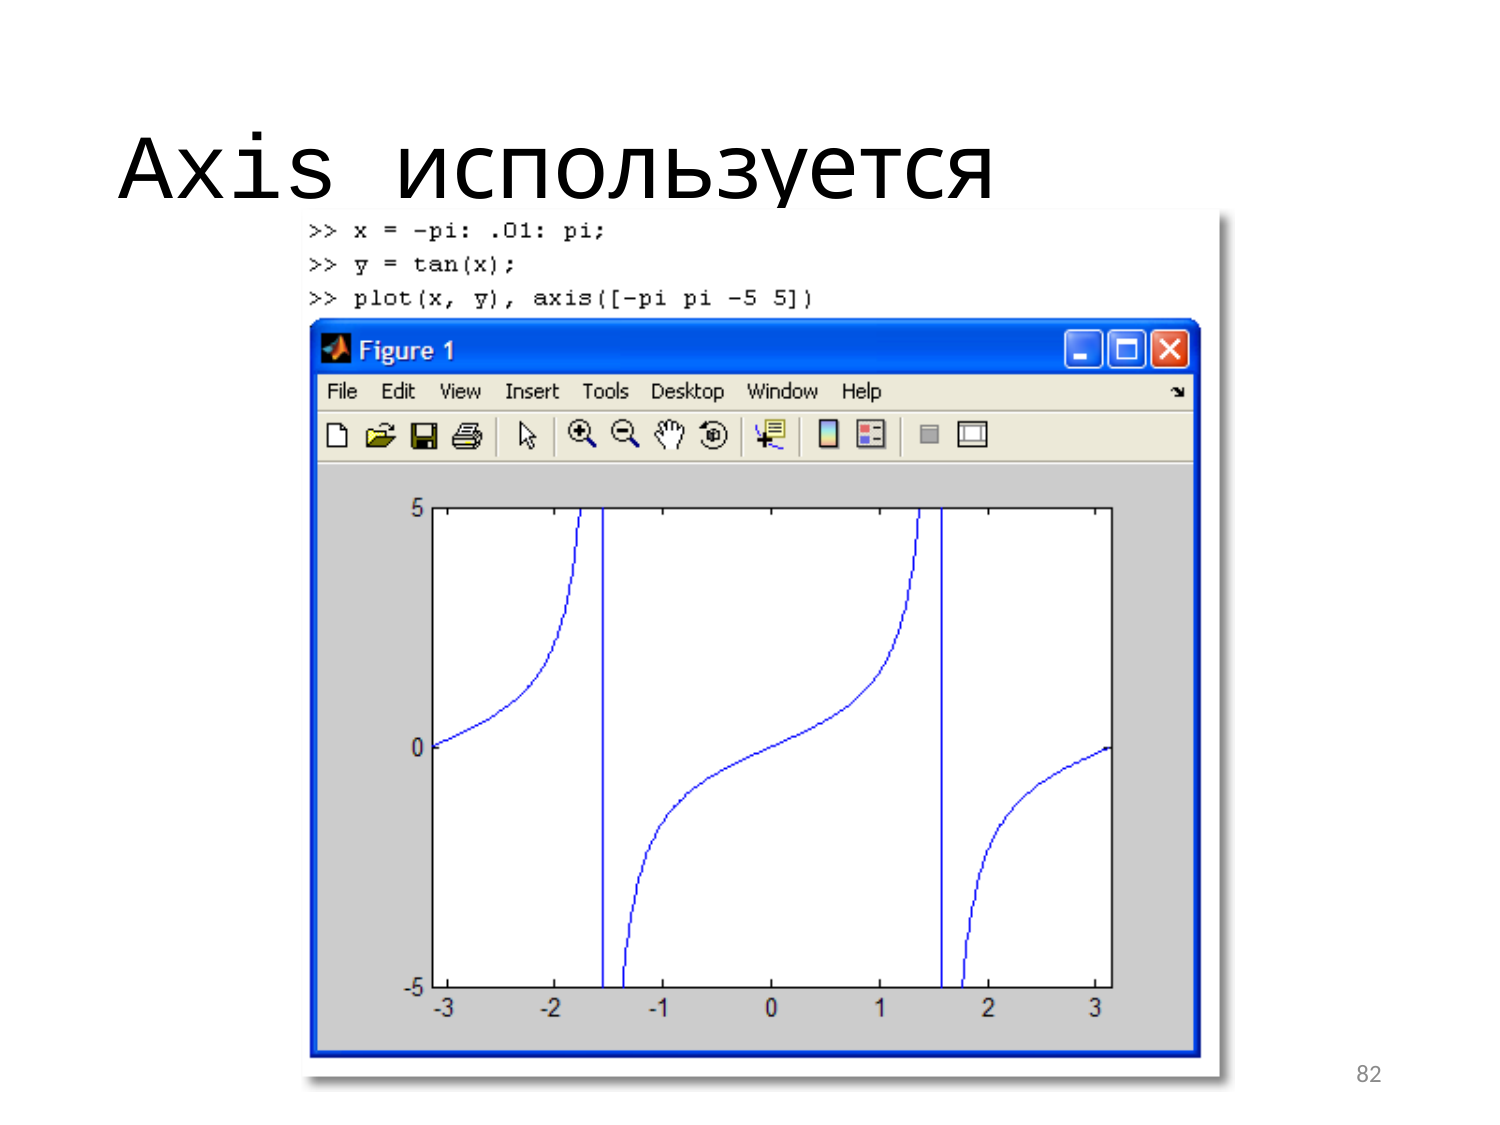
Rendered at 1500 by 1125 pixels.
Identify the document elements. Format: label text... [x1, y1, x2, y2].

slide_number 82 [1059, 1042, 1397, 1103]
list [300, 208, 1235, 1092]
title Axis используется [103, 59, 1397, 278]
